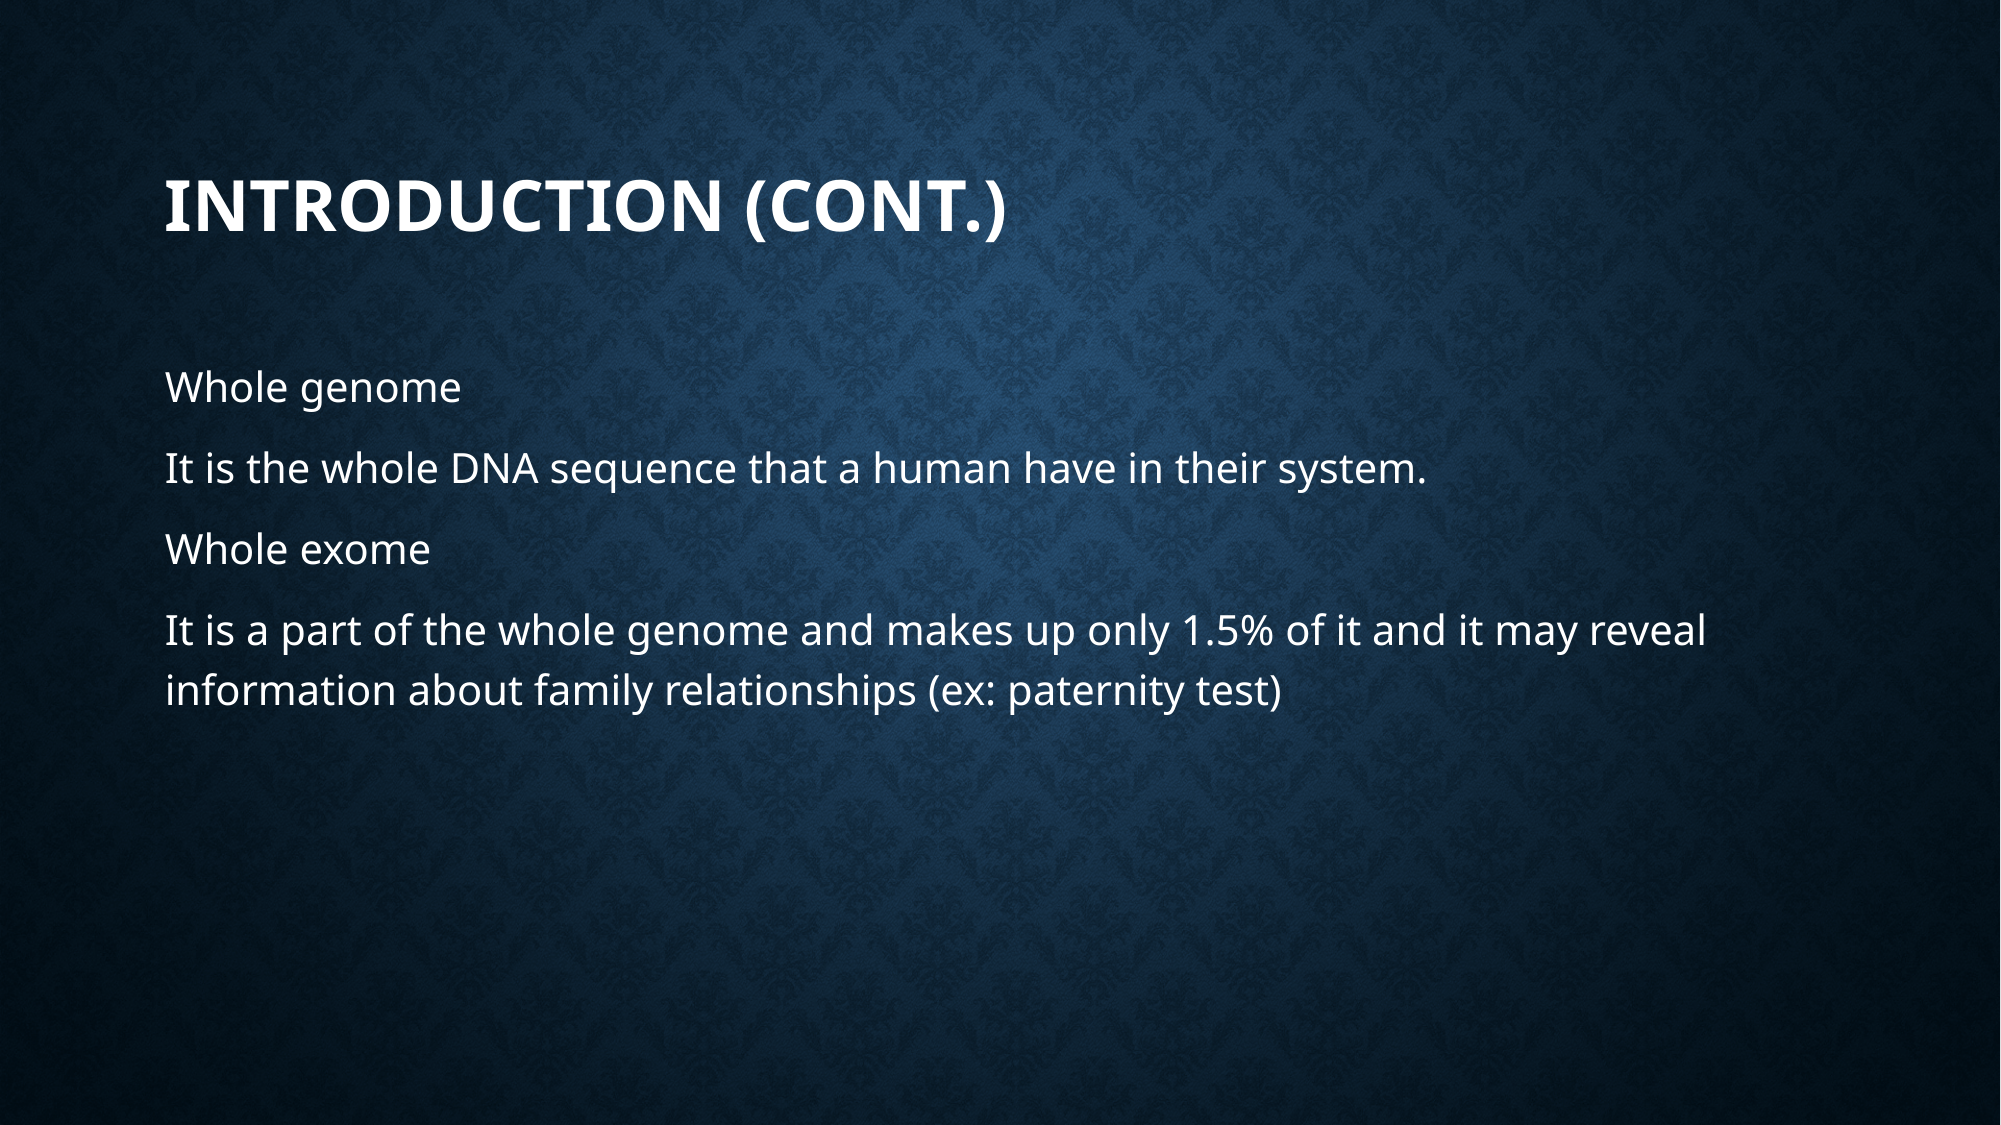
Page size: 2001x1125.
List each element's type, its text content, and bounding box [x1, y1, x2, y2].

title Introduction (cont.) [149, 99, 1849, 318]
list Whole genome It is the whole DNA sequence that a human have in their system. Whole exome It is a part of the whole genome and makes up only 1.5% of it and it may reveal information about family relationships (ex: paternity test) [149, 343, 1849, 950]
